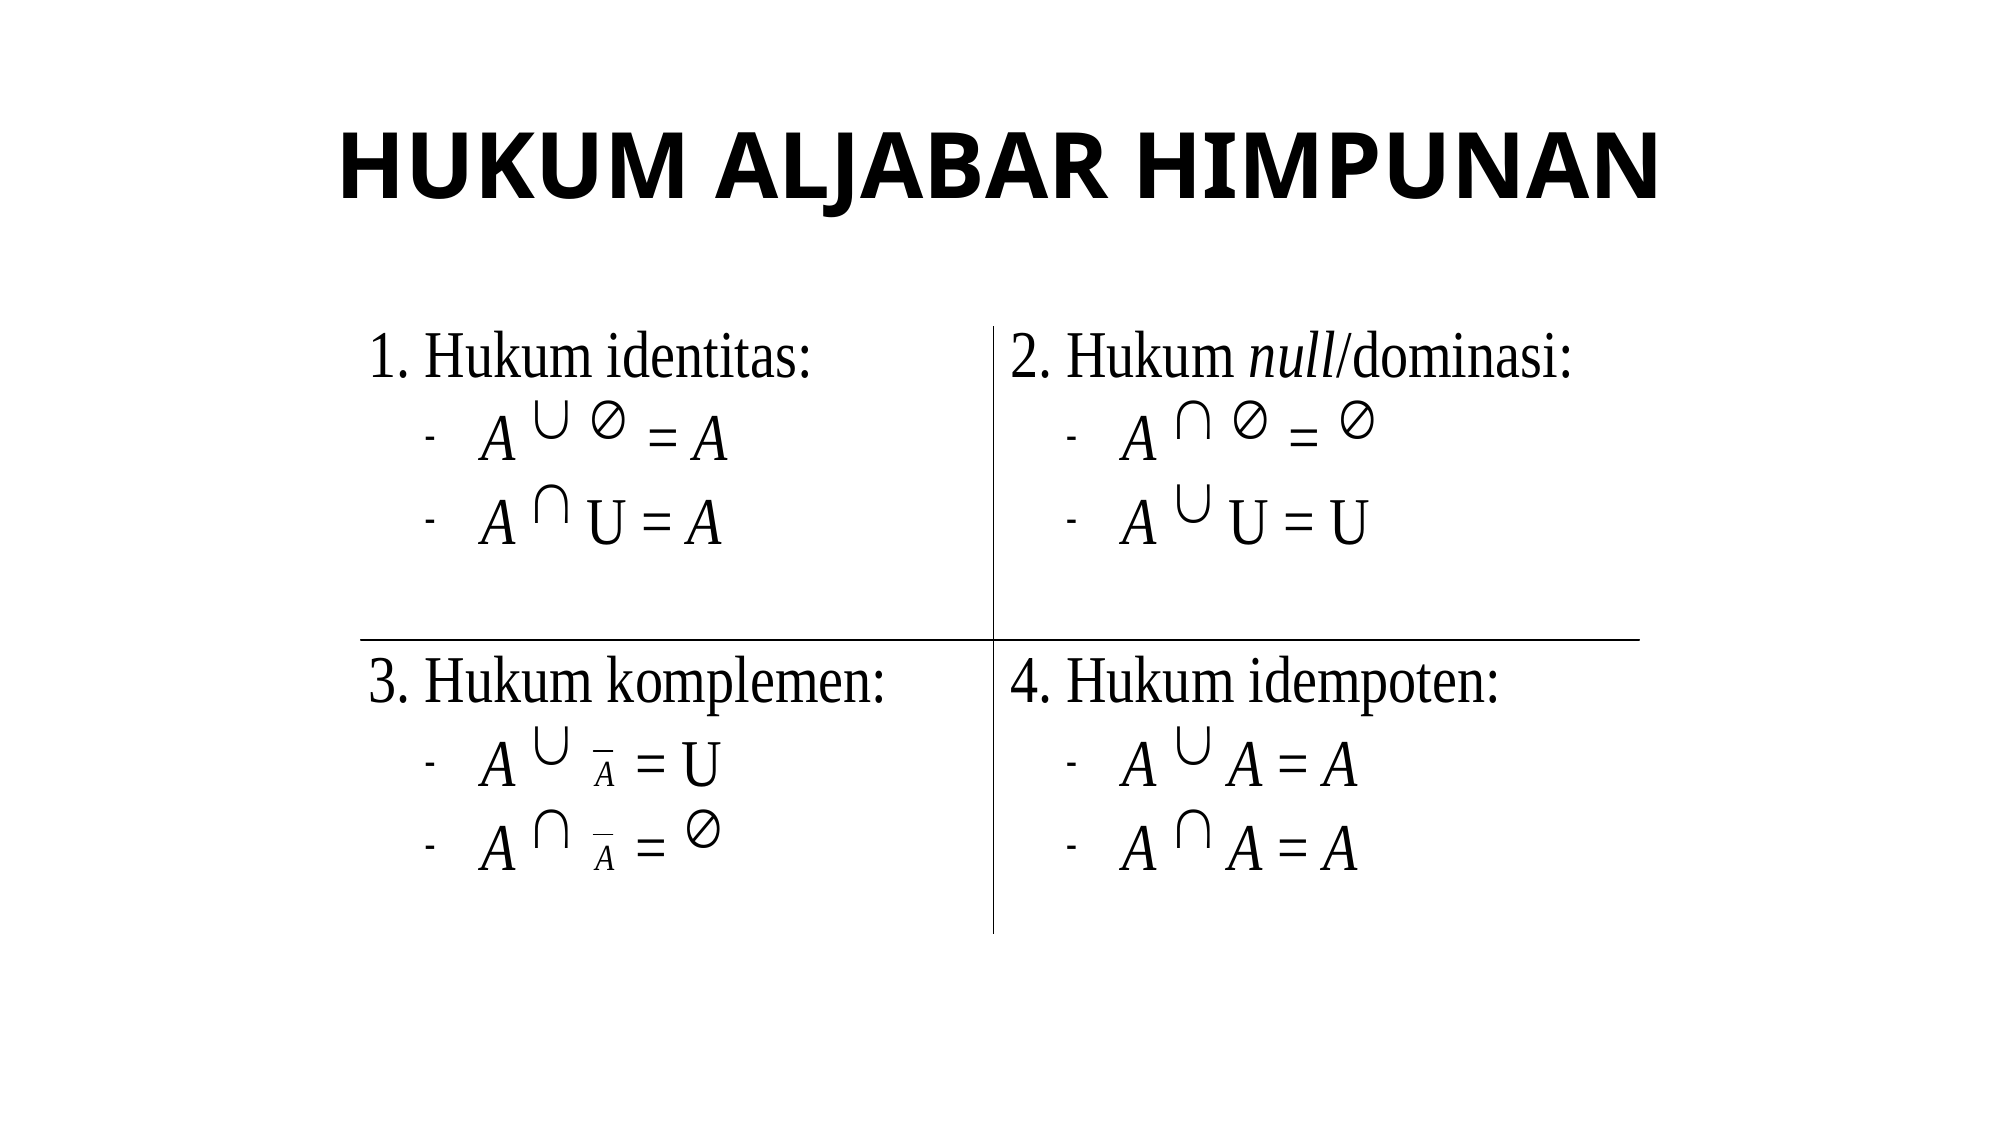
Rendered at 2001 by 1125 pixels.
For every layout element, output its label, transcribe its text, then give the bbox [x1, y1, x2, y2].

title HUKUM ALJABAR HIMPUNAN [137, 59, 1863, 278]
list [360, 326, 1640, 933]
